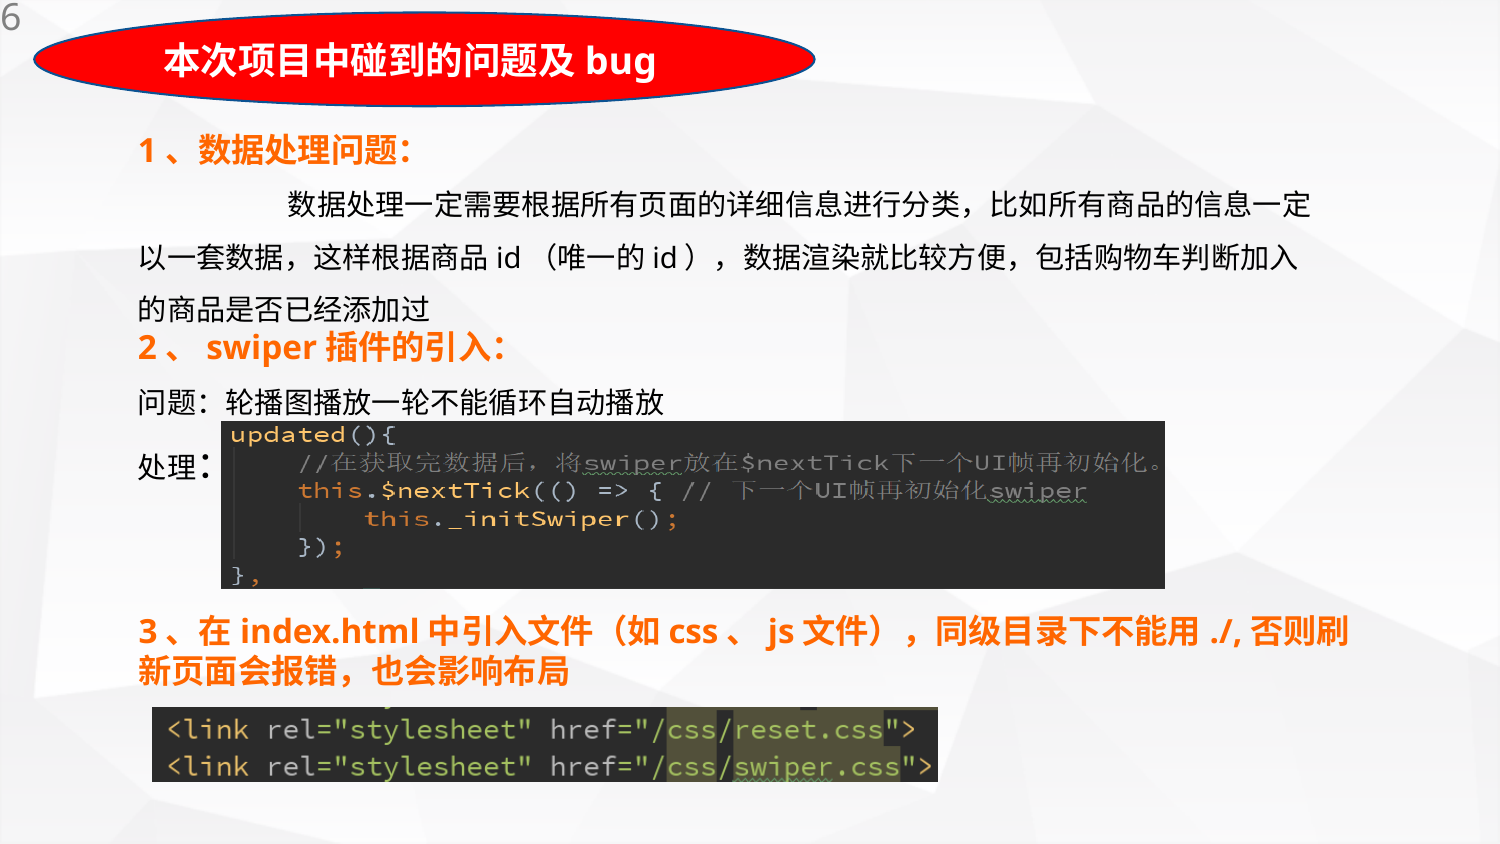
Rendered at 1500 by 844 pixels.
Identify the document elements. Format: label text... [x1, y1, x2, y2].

text_box 1、数据处理问题： 数据处理一定需要根据所有页面的详细信息进行分类，比如所有商品的信息一定以一套数据，这样根据商品id（唯一的id），数据渲染就比较方便，包括购物车判断加入的商品是否已经添加过 2、swiper插件的引入： 问题：轮播图播放一轮不能循环自动播放 处理： [123, 121, 1342, 494]
picture [0, 0, 1500, 844]
text_box 本次项目中碰到的问题及bug [33, 11, 816, 108]
text_box 3、在index.html中引入文件（如css、js文件），同级目录下不能用./,否则刷新页面会报错，也会影响布局 [123, 602, 1377, 743]
